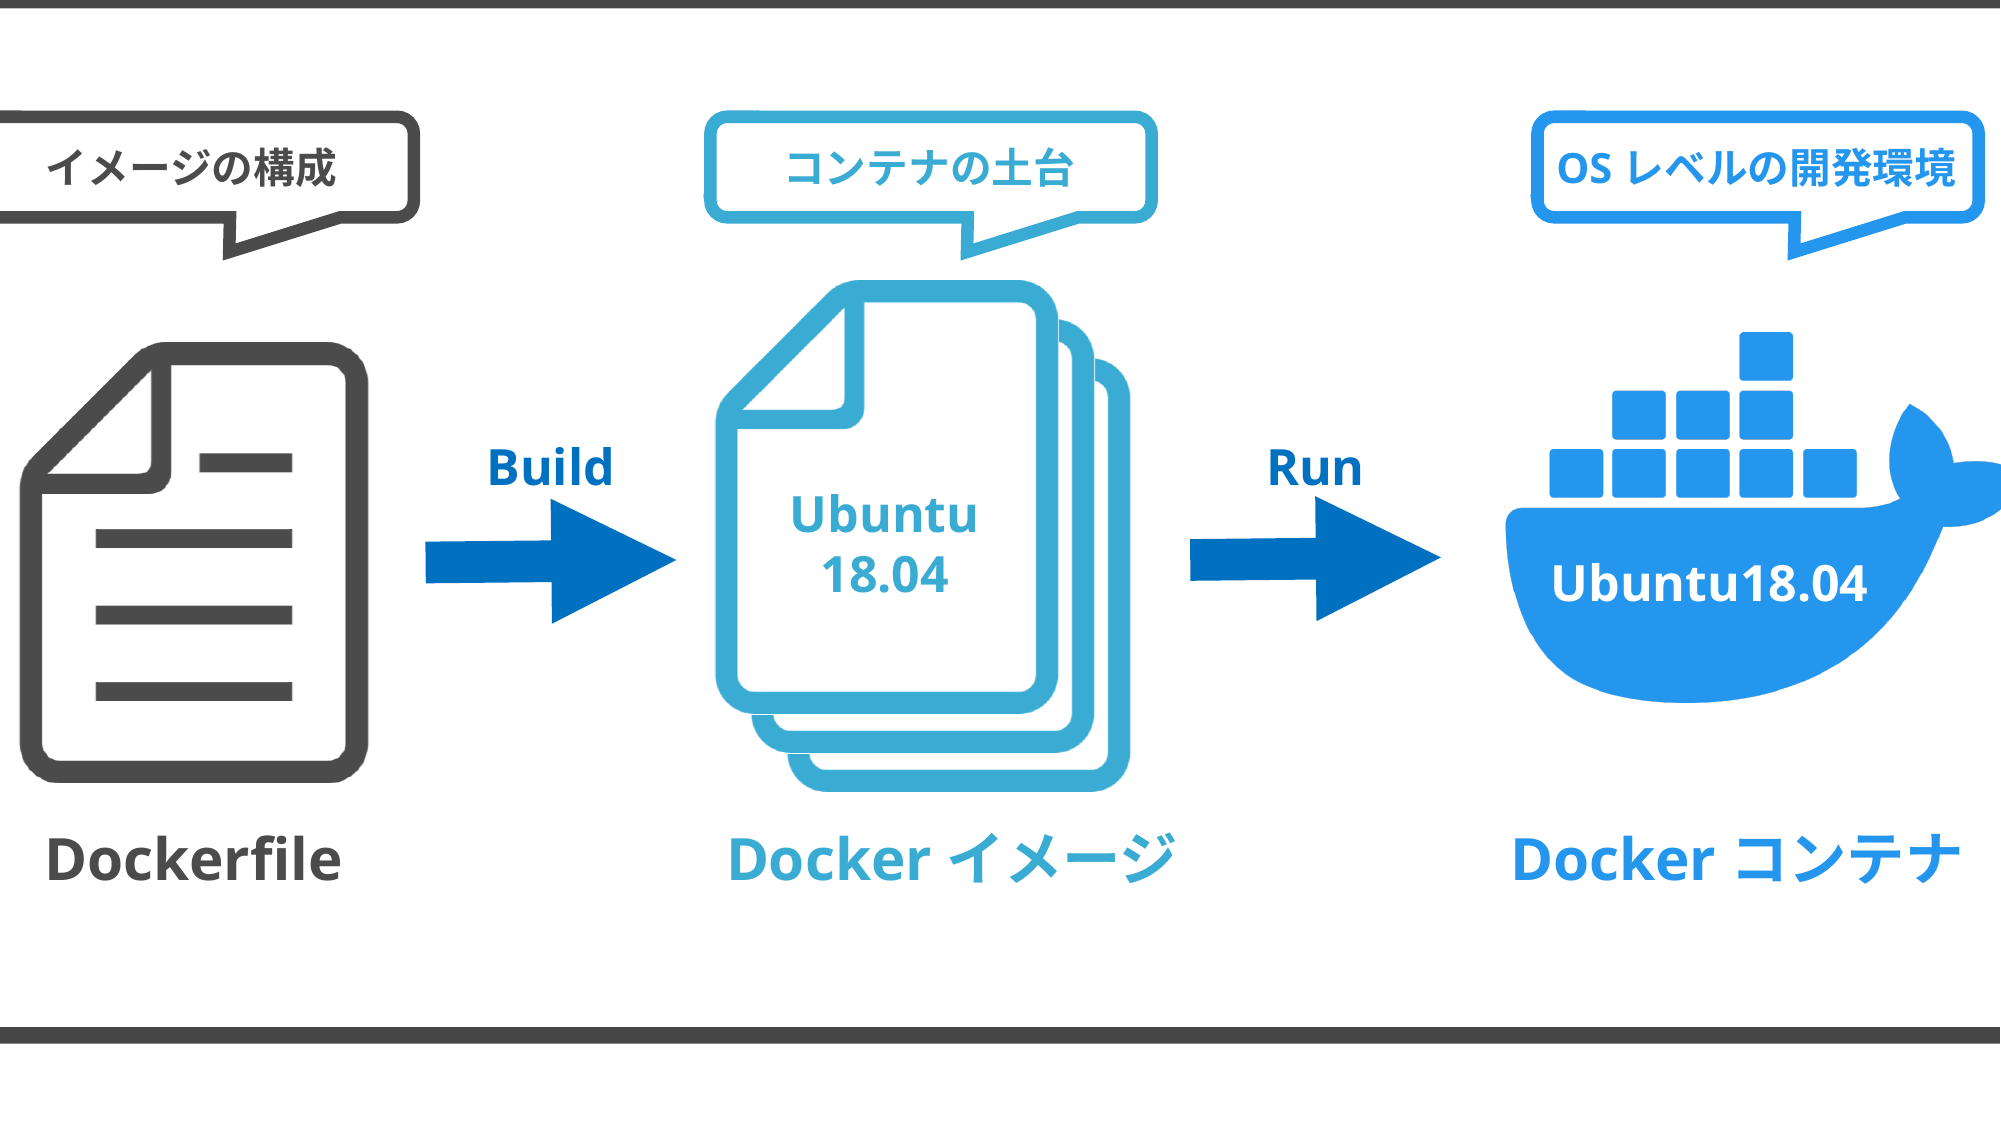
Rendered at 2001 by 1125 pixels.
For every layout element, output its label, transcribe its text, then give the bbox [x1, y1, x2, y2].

picture [0, 342, 414, 783]
picture [1499, 332, 2001, 720]
text_box [709, 115, 1153, 254]
text_box Dockerfile [29, 814, 358, 900]
text_box Dockerコンテナ [1495, 814, 1979, 900]
text_box Build [471, 428, 631, 503]
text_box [425, 559, 677, 563]
picture [710, 264, 1132, 793]
text_box [1536, 115, 1980, 254]
text_box Run [1251, 428, 1380, 503]
text_box Dockerイメージ [711, 814, 1193, 900]
text_box [0, 115, 415, 254]
text_box [0, 0, 2000, 1037]
